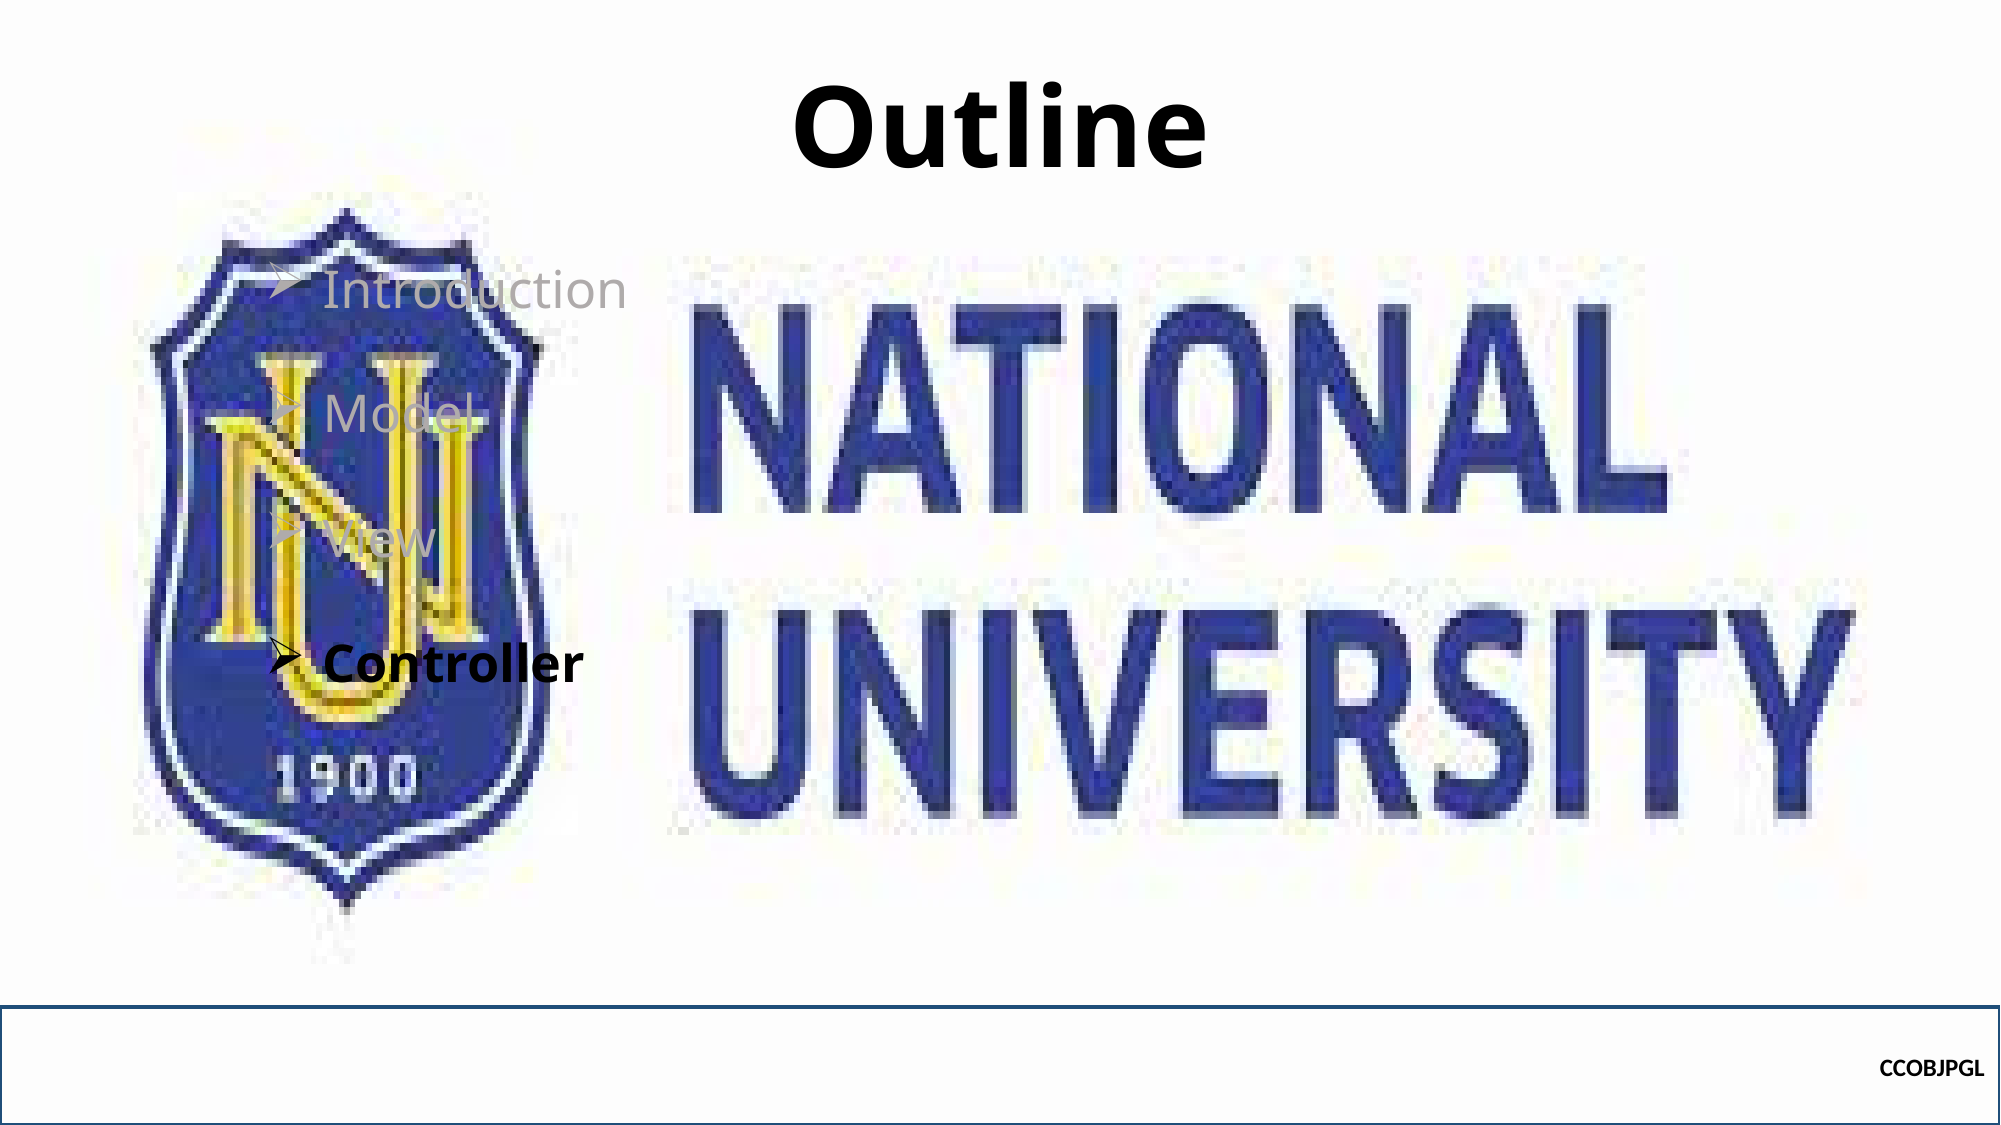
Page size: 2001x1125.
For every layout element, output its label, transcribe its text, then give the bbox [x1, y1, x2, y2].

title Outline [249, 81, 1750, 200]
footer CCOBJPGL [0, 1007, 2000, 1125]
text_box Introduction Model View Controller [249, 248, 1750, 953]
picture [0, 0, 2000, 1007]
